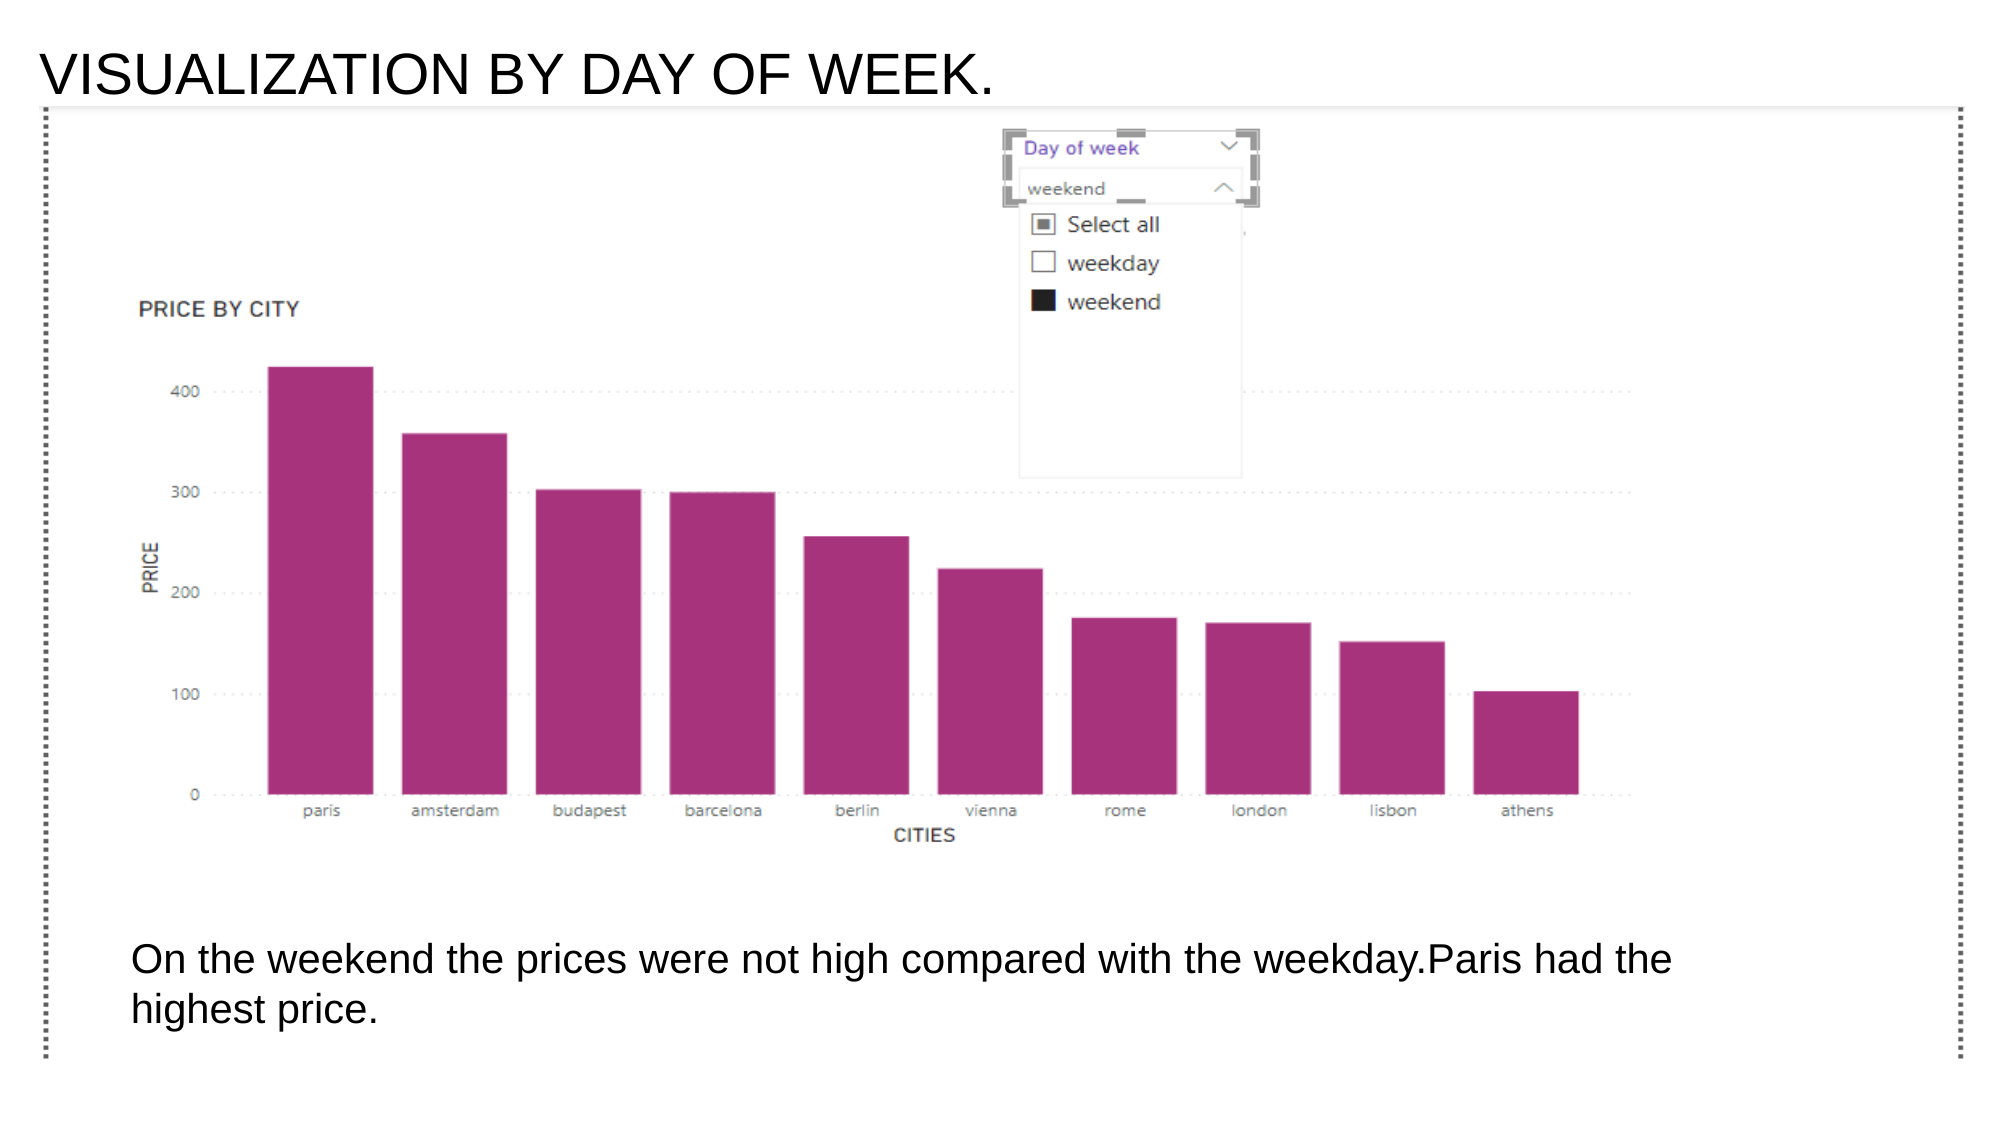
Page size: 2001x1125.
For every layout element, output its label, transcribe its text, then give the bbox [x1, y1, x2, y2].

picture [39, 106, 1965, 1063]
text_box VISUALIZATION BY DAY OF WEEK. [24, 28, 1881, 114]
